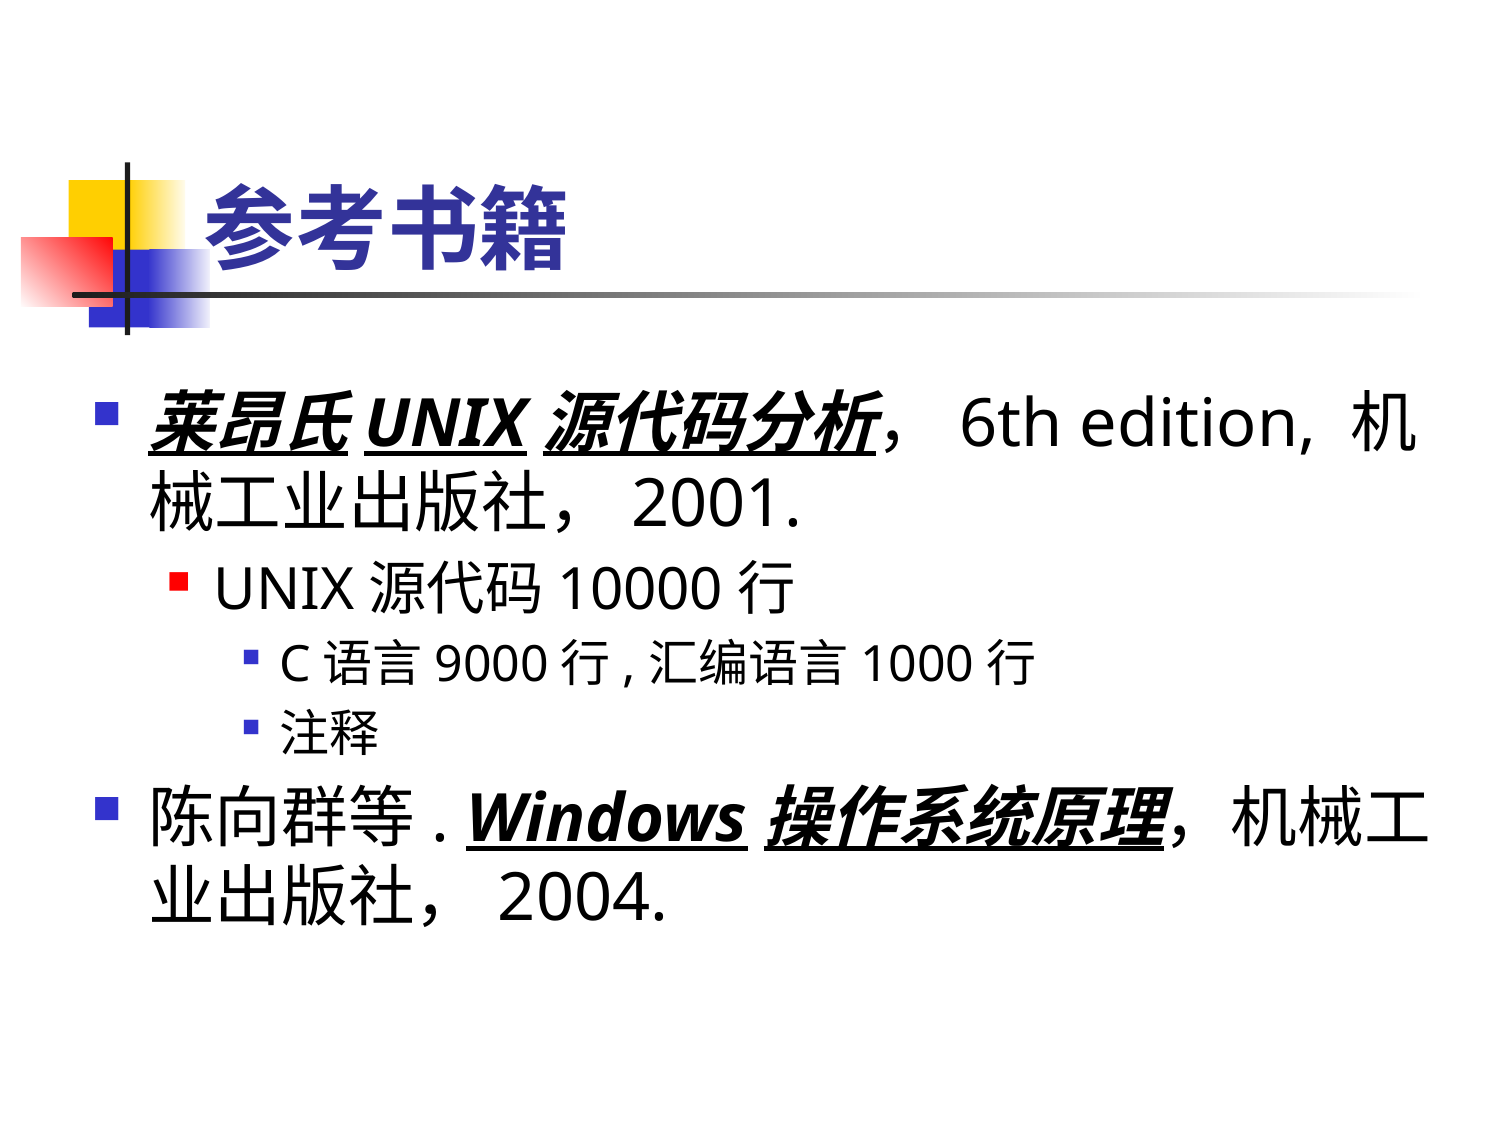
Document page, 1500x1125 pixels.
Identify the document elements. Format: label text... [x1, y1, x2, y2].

title 参考书籍 [188, 101, 1468, 289]
list 莱昂氏UNIX源代码分析，6th edition, 机械工业出版社，2001. UNIX源代码10000行 C语言9000行,汇编语言1000行 注释 陈向群等. Windows操作系统原理，机械工业出版社，2004. [76, 371, 1470, 1048]
